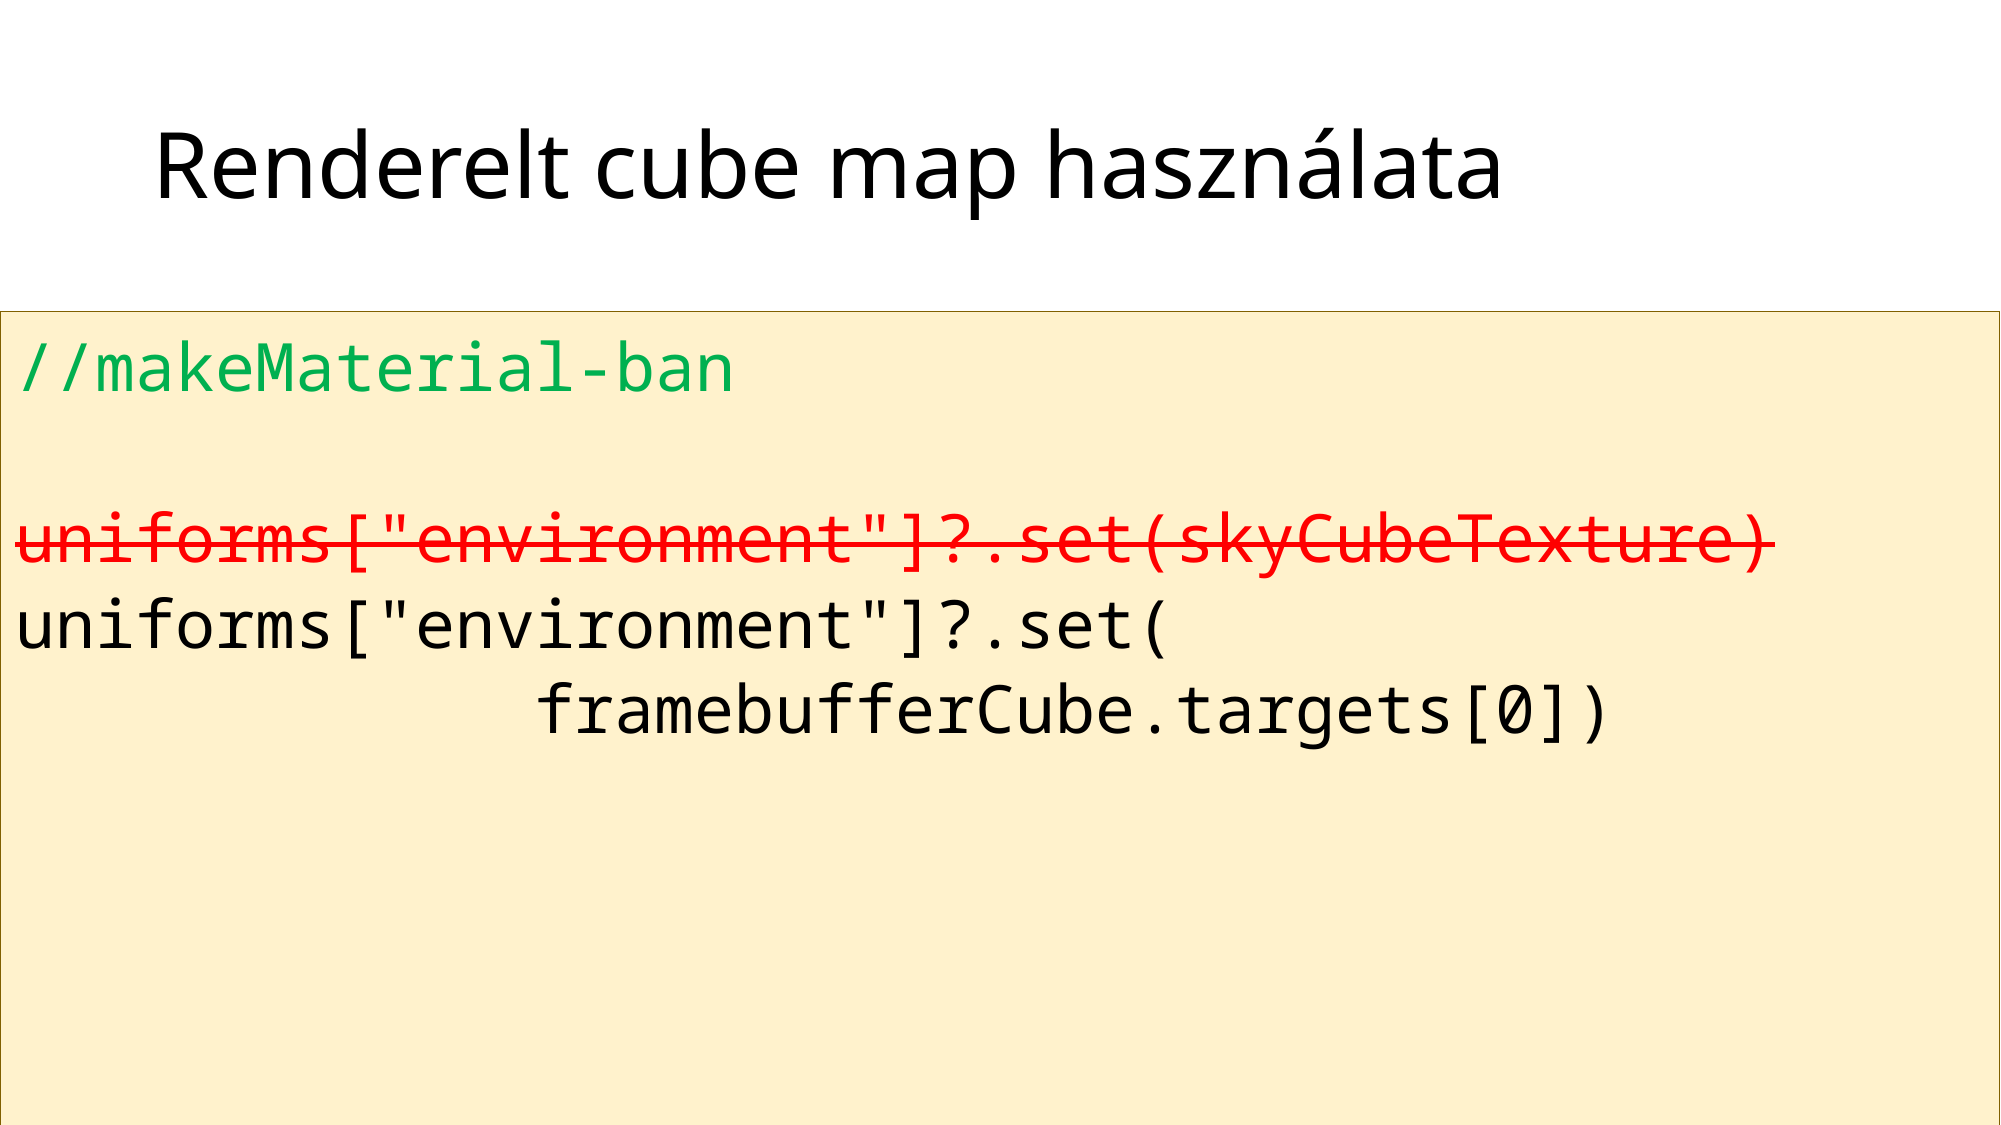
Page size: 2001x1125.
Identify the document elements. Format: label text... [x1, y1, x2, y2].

text_box //makeMaterial-ban uniforms["environment"]?.set(skyCubeTexture) uniforms["environment"]?.set( framebufferCube.targets[0]) [0, 311, 2000, 1125]
title Renderelt cube map használata [137, 59, 1863, 278]
